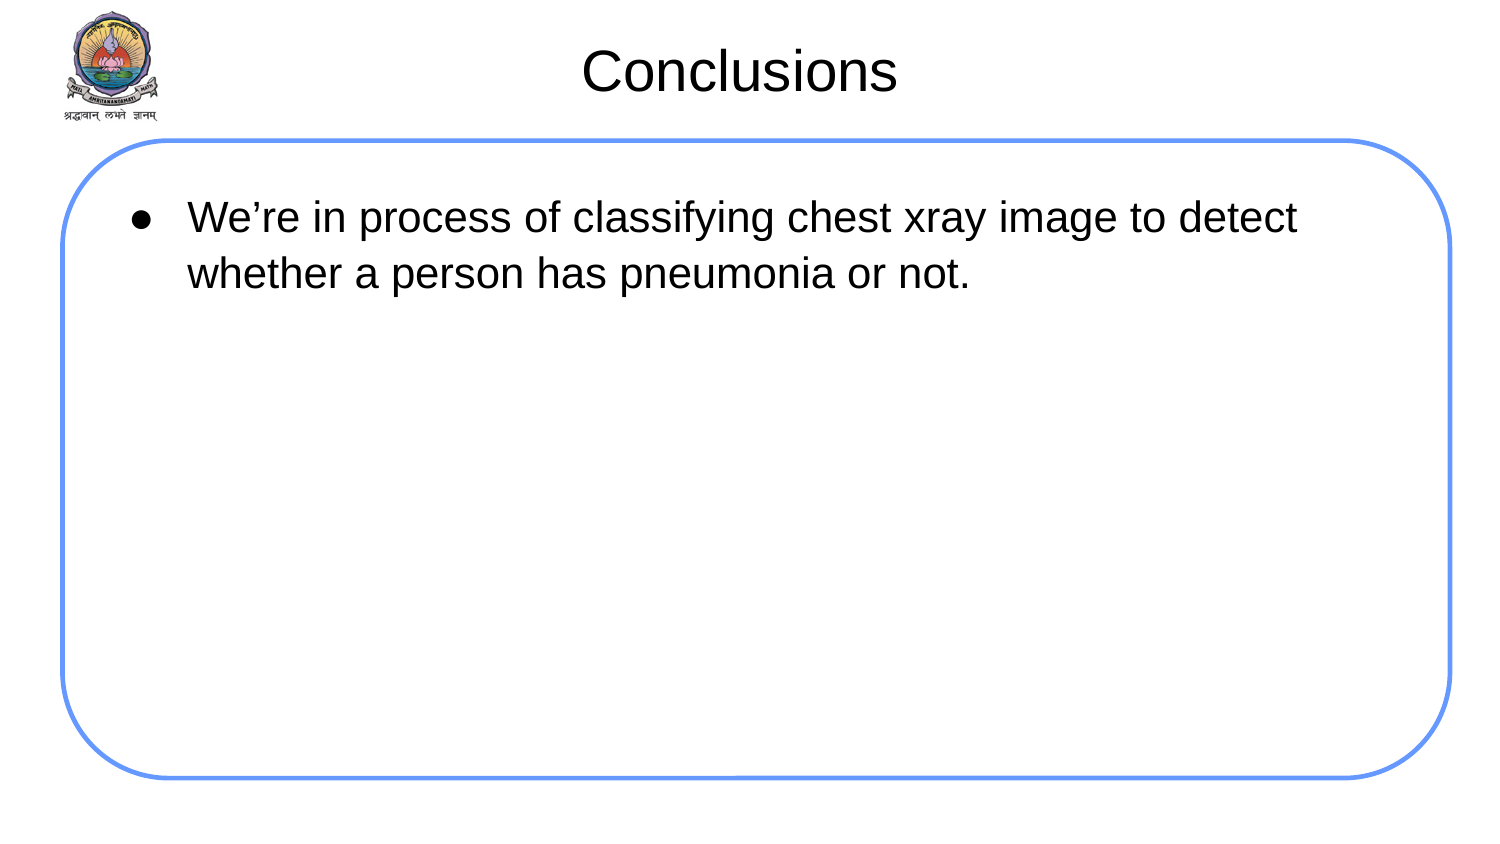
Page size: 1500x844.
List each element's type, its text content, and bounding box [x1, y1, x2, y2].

list We’re in process of classifying chest xray image to detect whether a person has pneumonia or not. [104, 178, 1360, 642]
picture [62, 9, 160, 122]
title Conclusions [177, 21, 1303, 121]
